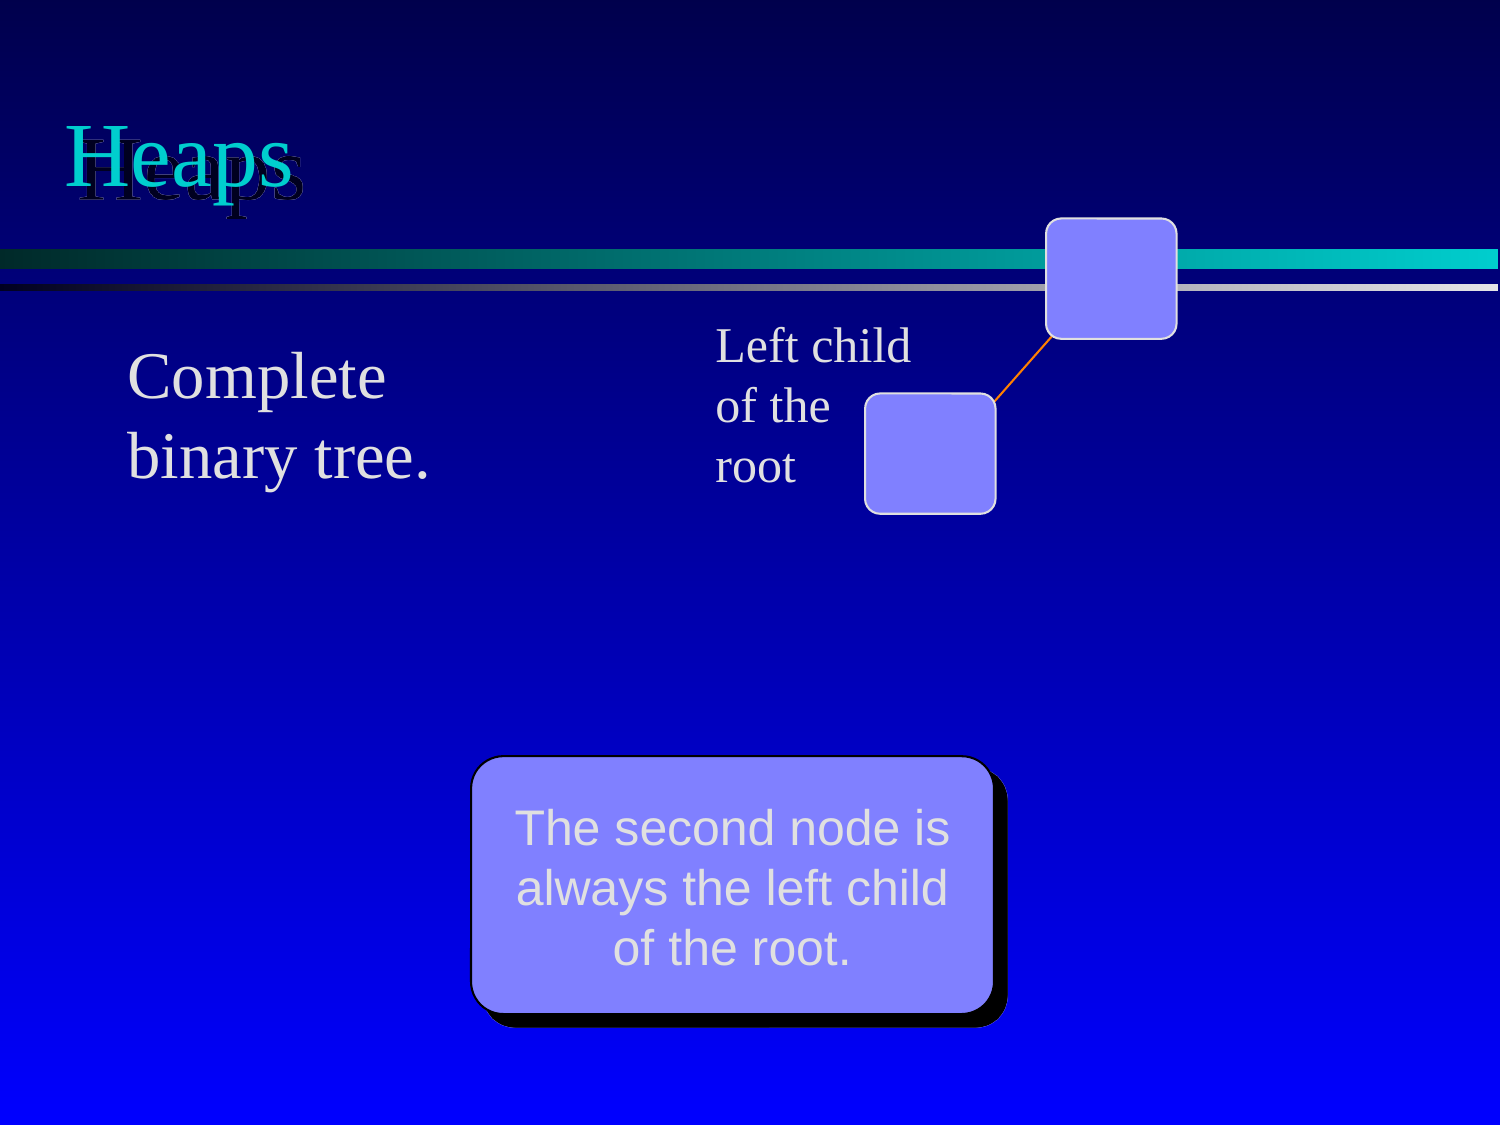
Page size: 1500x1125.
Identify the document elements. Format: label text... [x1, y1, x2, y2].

text_box [1046, 218, 1177, 339]
text_box [865, 393, 996, 514]
text_box Left child of the root [700, 304, 927, 500]
list Complete binary tree. [111, 324, 548, 1001]
text_box The second node is always the left child of the root. [471, 756, 995, 1015]
title Heaps [49, 55, 1326, 245]
